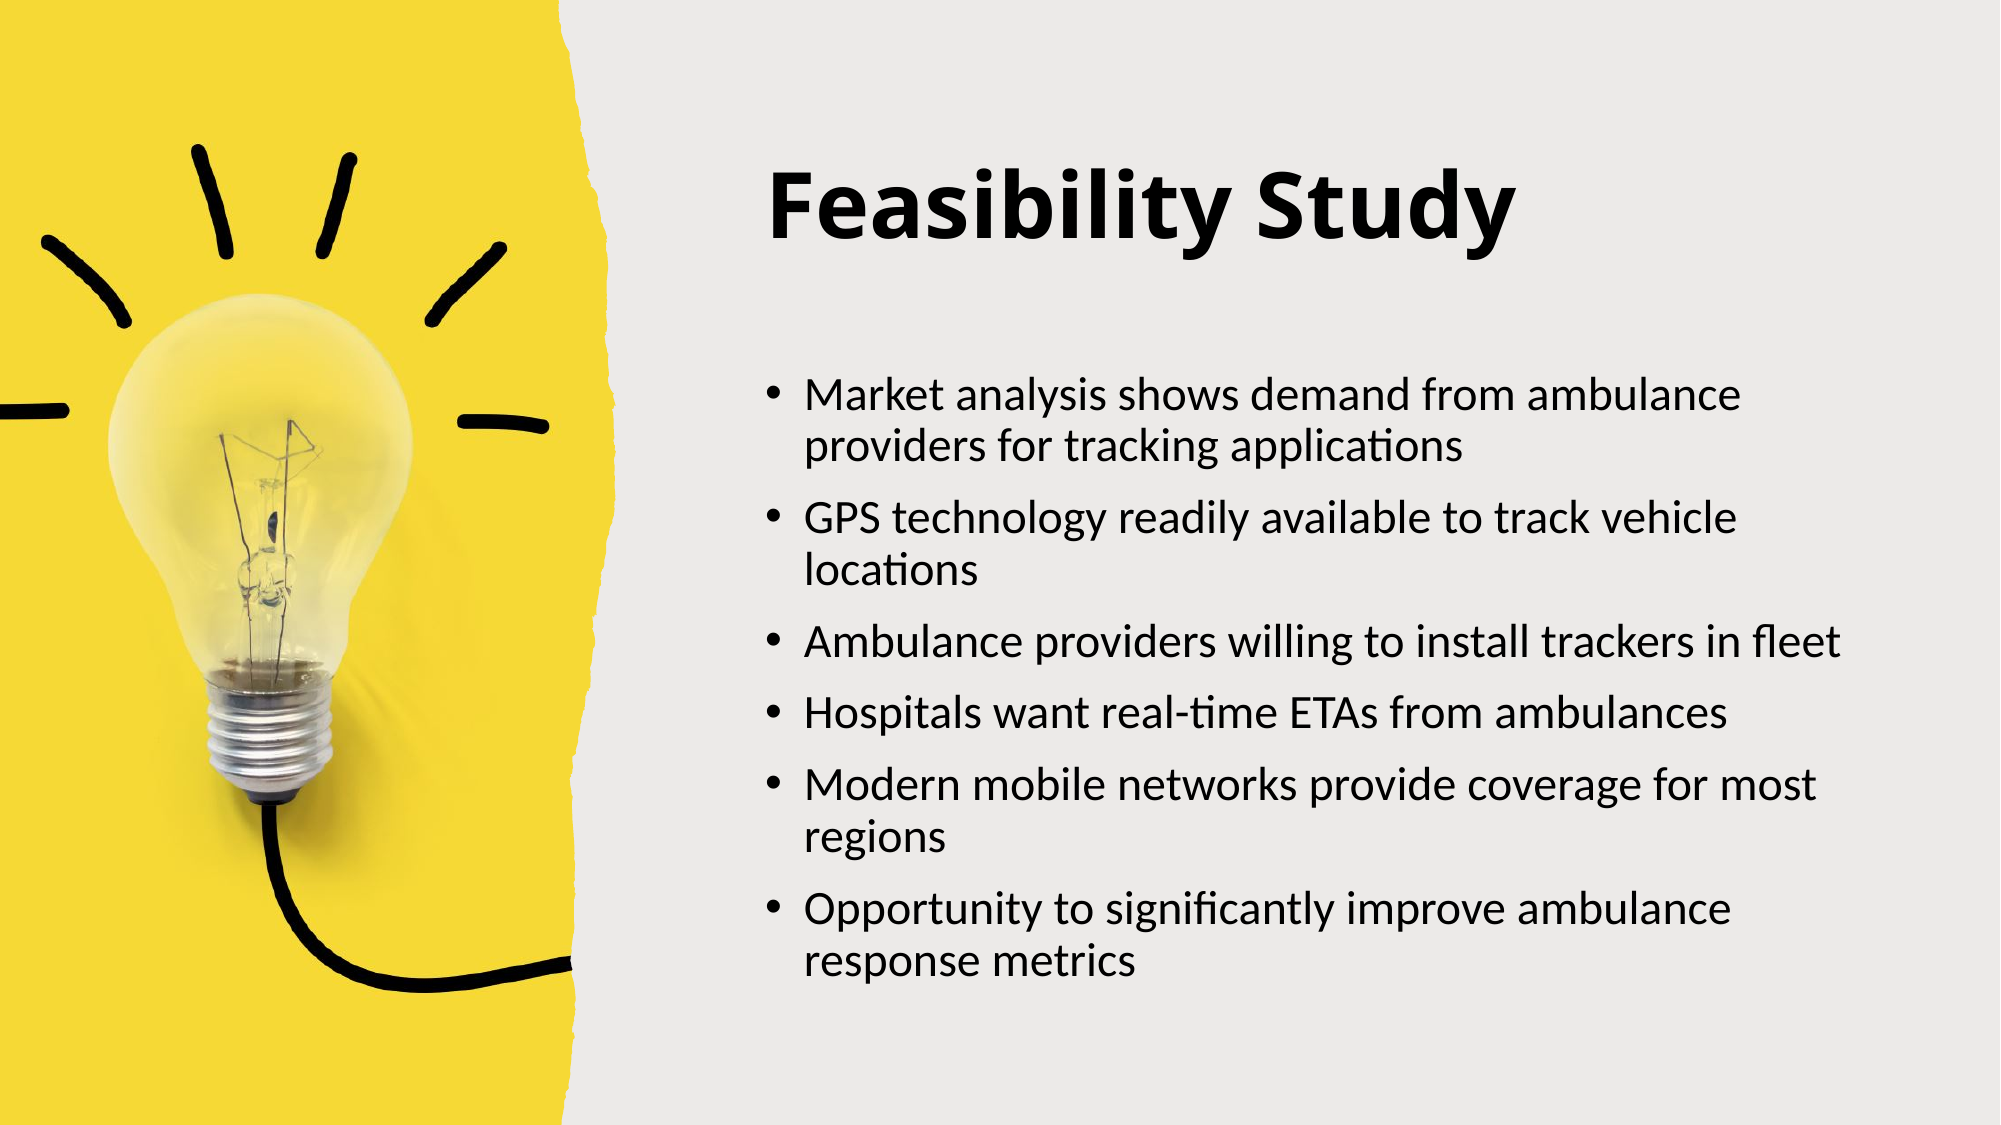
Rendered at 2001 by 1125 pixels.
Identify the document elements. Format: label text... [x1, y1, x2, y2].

picture [0, 0, 616, 1125]
list Market analysis shows demand from ambulance providers for tracking applications GPS technology readily available to track vehicle locations Ambulance providers willing to install trackers in fleet Hospitals want real-time ETAs from ambulances Modern mobile networks provide coverage for most regions Opportunity to significantly improve ambulance response metrics [750, 361, 1863, 1002]
title Feasibility Study [750, 98, 1863, 319]
text_box [616, 0, 2000, 1125]
